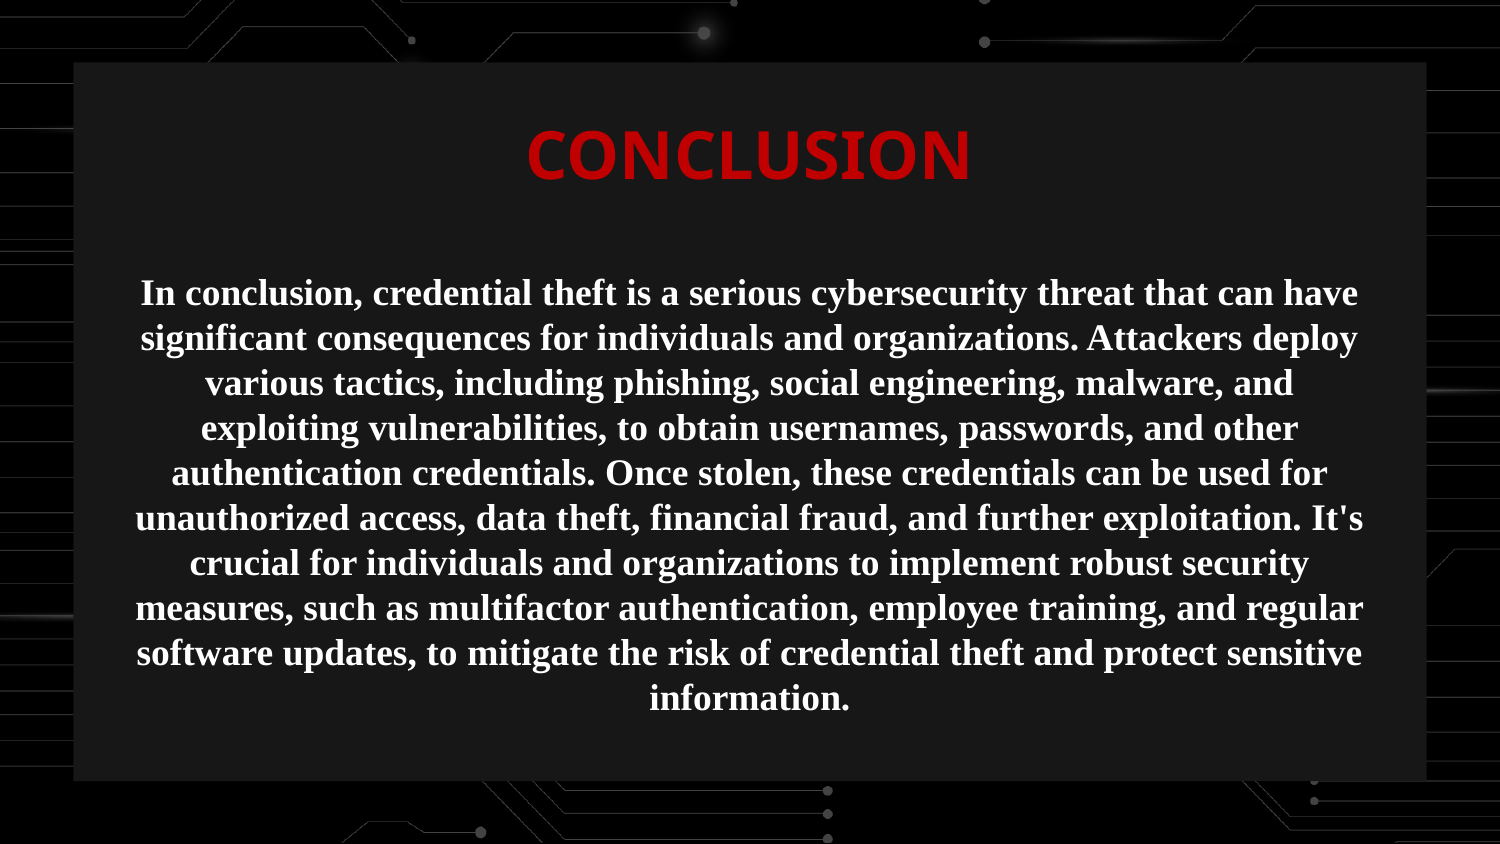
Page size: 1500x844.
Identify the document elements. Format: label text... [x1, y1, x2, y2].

title CONCLUSION In conclusion, credential theft is a serious cybersecurity threat that can have significant consequences for individuals and organizations. Attackers deploy various tactics, including phishing, social engineering, malware, and exploiting vulnerabilities, to obtain usernames, passwords, and other authentication credentials. Once stolen, these credentials can be used for unauthorized access, data theft, financial fraud, and further exploitation. It's crucial for individuals and organizations to implement robust security measures, such as multifactor authentication, employee training, and regular software updates, to mitigate the risk of credential theft and protect sensitive information. [118, 98, 1382, 192]
picture [0, 0, 1500, 843]
